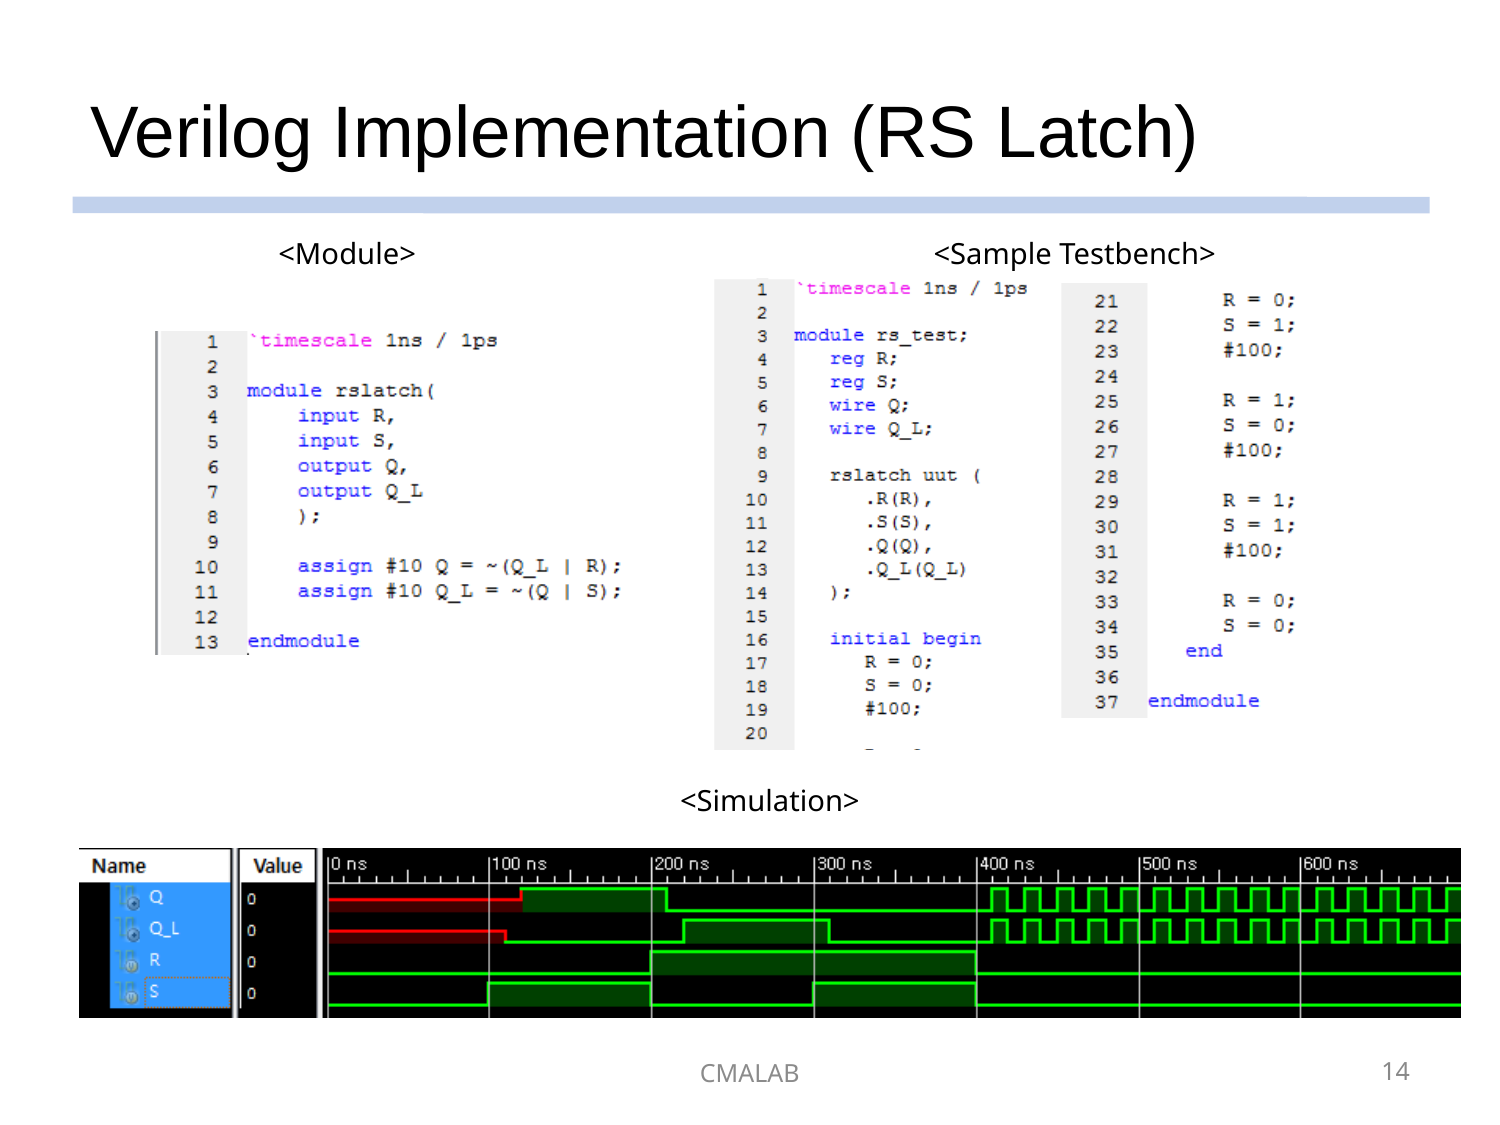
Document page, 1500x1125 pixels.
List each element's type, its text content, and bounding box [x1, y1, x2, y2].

picture [712, 278, 1422, 750]
text_box <Simulation> [665, 774, 876, 825]
text_box <Sample Testbench> [918, 228, 1232, 278]
title Verilog Implementation (RS Latch) [75, 45, 1425, 211]
slide_number 14 [1074, 1042, 1425, 1103]
footer CMALAB [512, 1042, 988, 1103]
text_box <Module> [263, 228, 431, 278]
picture [79, 848, 1462, 1018]
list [155, 330, 638, 655]
